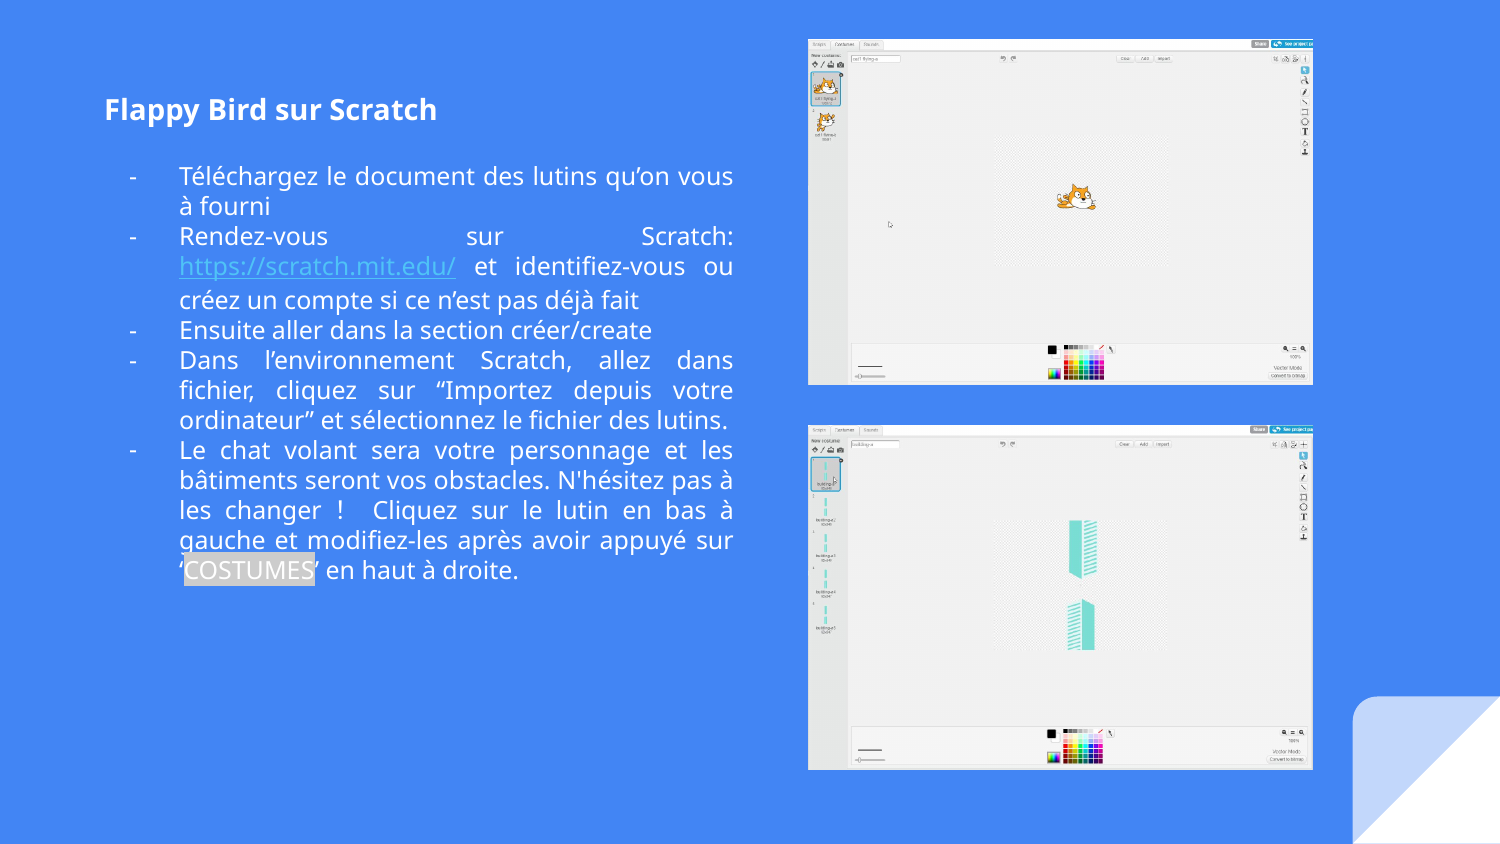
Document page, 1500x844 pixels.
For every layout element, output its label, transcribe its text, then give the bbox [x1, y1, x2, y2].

text_box Flappy Bird sur Scratch Téléchargez le document des lutins qu’on vous à fourni Rendez-vous sur Scratch: https://scratch.mit.edu/ et identifiez-vous ou créez un compte si ce n’est pas déjà fait Ensuite aller dans la section créer/create Dans l’environnement Scratch, allez dans fichier, cliquez sur “Importez depuis votre ordinateur” et sélectionnez le fichier des lutins. Le chat volant sera votre personnage et les bâtiments seront vos obstacles. N'hésitez pas à les changer！Cliquez sur le lutin en bas à gauche et modifiez-les après avoir appuyé sur ‘COSTUMES’ en haut à droite. [89, 75, 750, 709]
picture [808, 39, 1313, 385]
picture [808, 424, 1313, 770]
